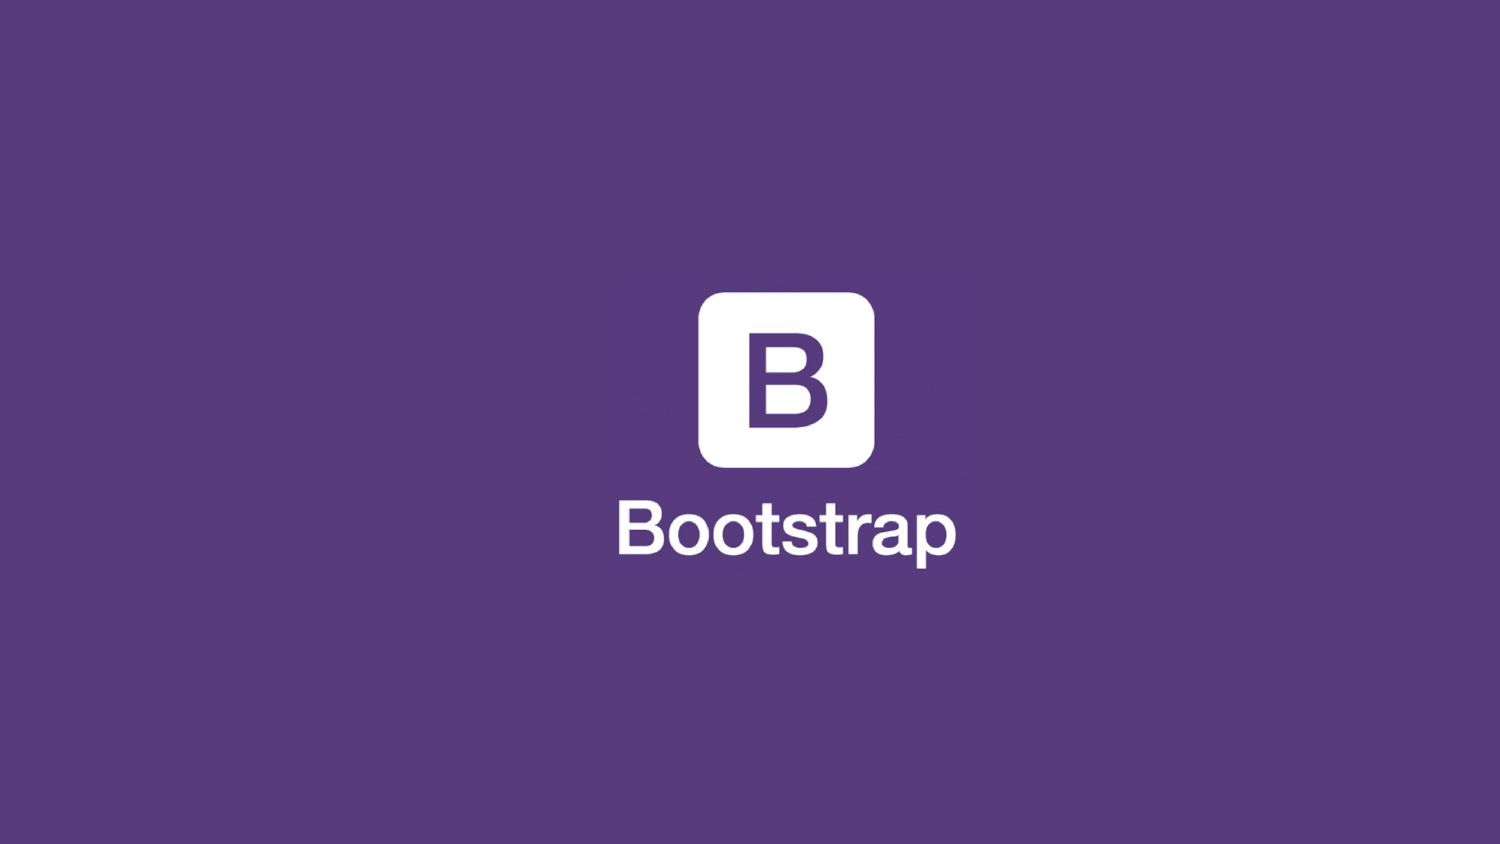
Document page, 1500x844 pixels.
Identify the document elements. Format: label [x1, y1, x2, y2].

picture [612, 284, 970, 576]
